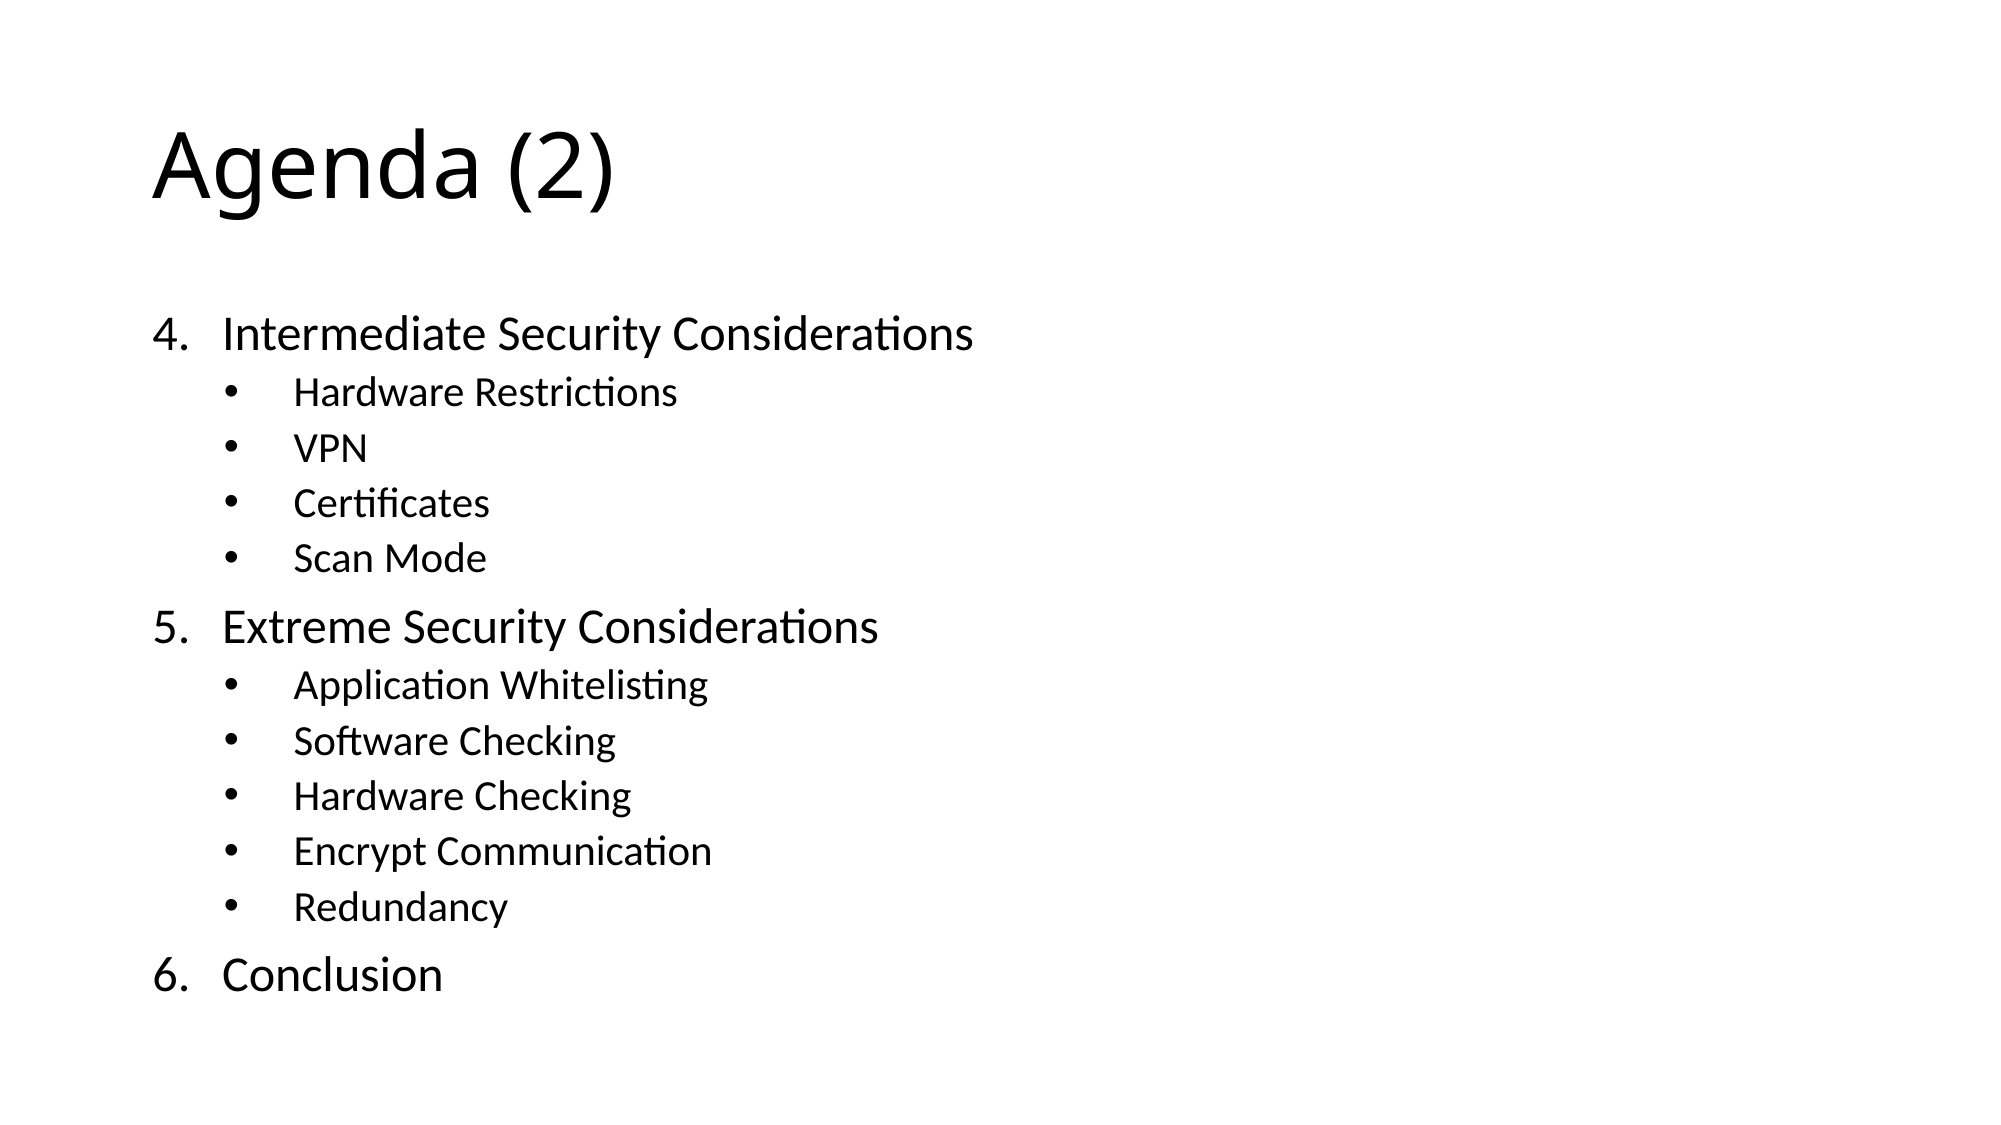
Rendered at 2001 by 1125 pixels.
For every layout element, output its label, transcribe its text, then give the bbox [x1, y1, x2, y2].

list Intermediate Security Considerations Hardware Restrictions VPN Certificates Scan Mode Extreme Security Considerations Application Whitelisting Software Checking Hardware Checking Encrypt Communication Redundancy Conclusion [137, 299, 1863, 1014]
title Agenda (2) [137, 59, 1863, 278]
